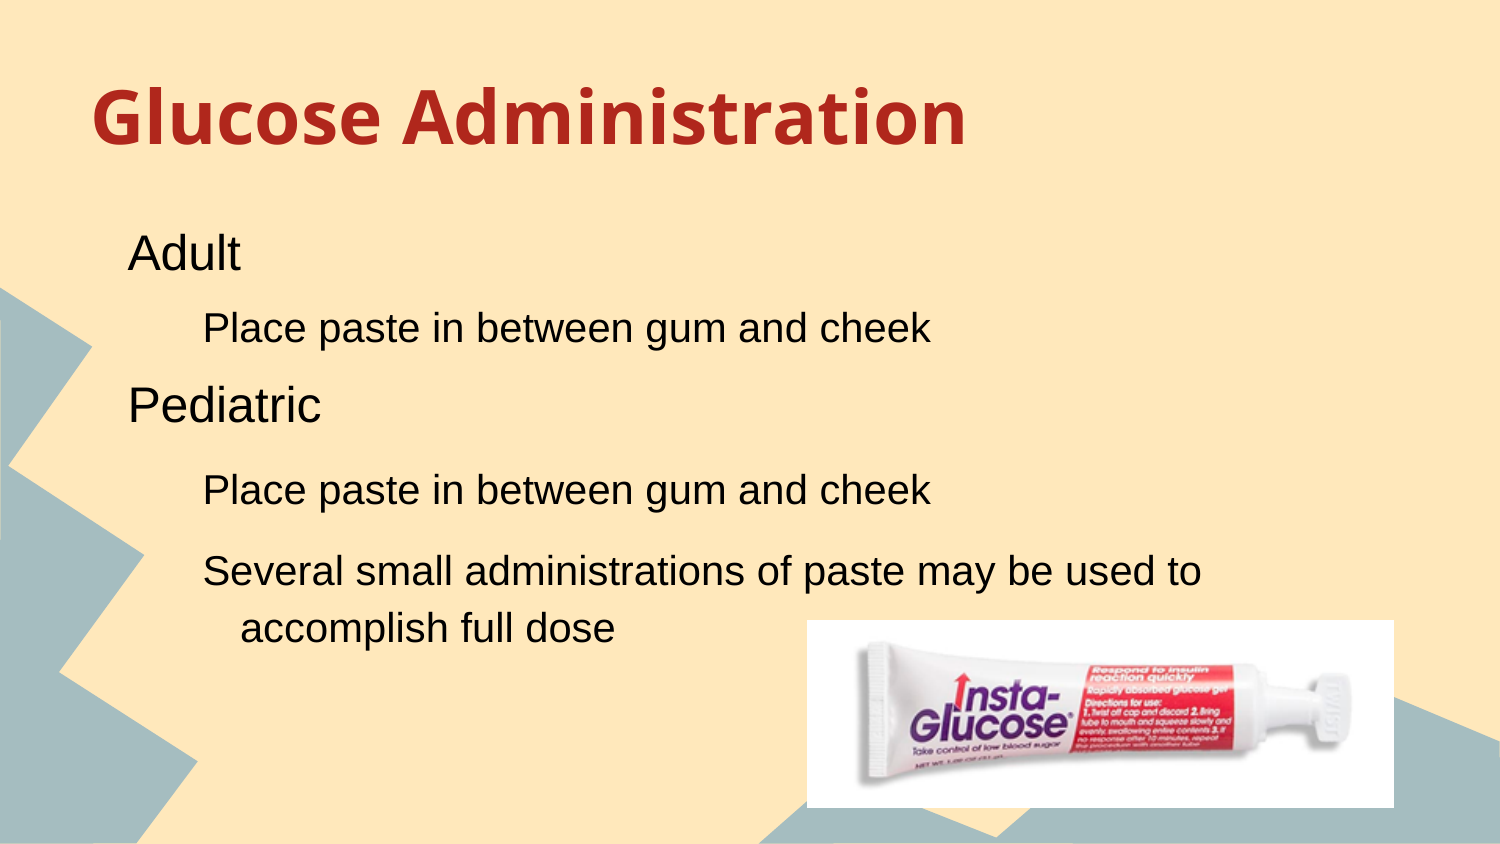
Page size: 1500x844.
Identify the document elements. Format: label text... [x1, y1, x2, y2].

list Adult Place paste in between gum and cheek Pediatric Place paste in between gum and cheek Several small administrations of paste may be used to accomplish full dose [75, 196, 1425, 808]
title Glucose Administration [75, 33, 1425, 175]
picture [807, 620, 1394, 809]
